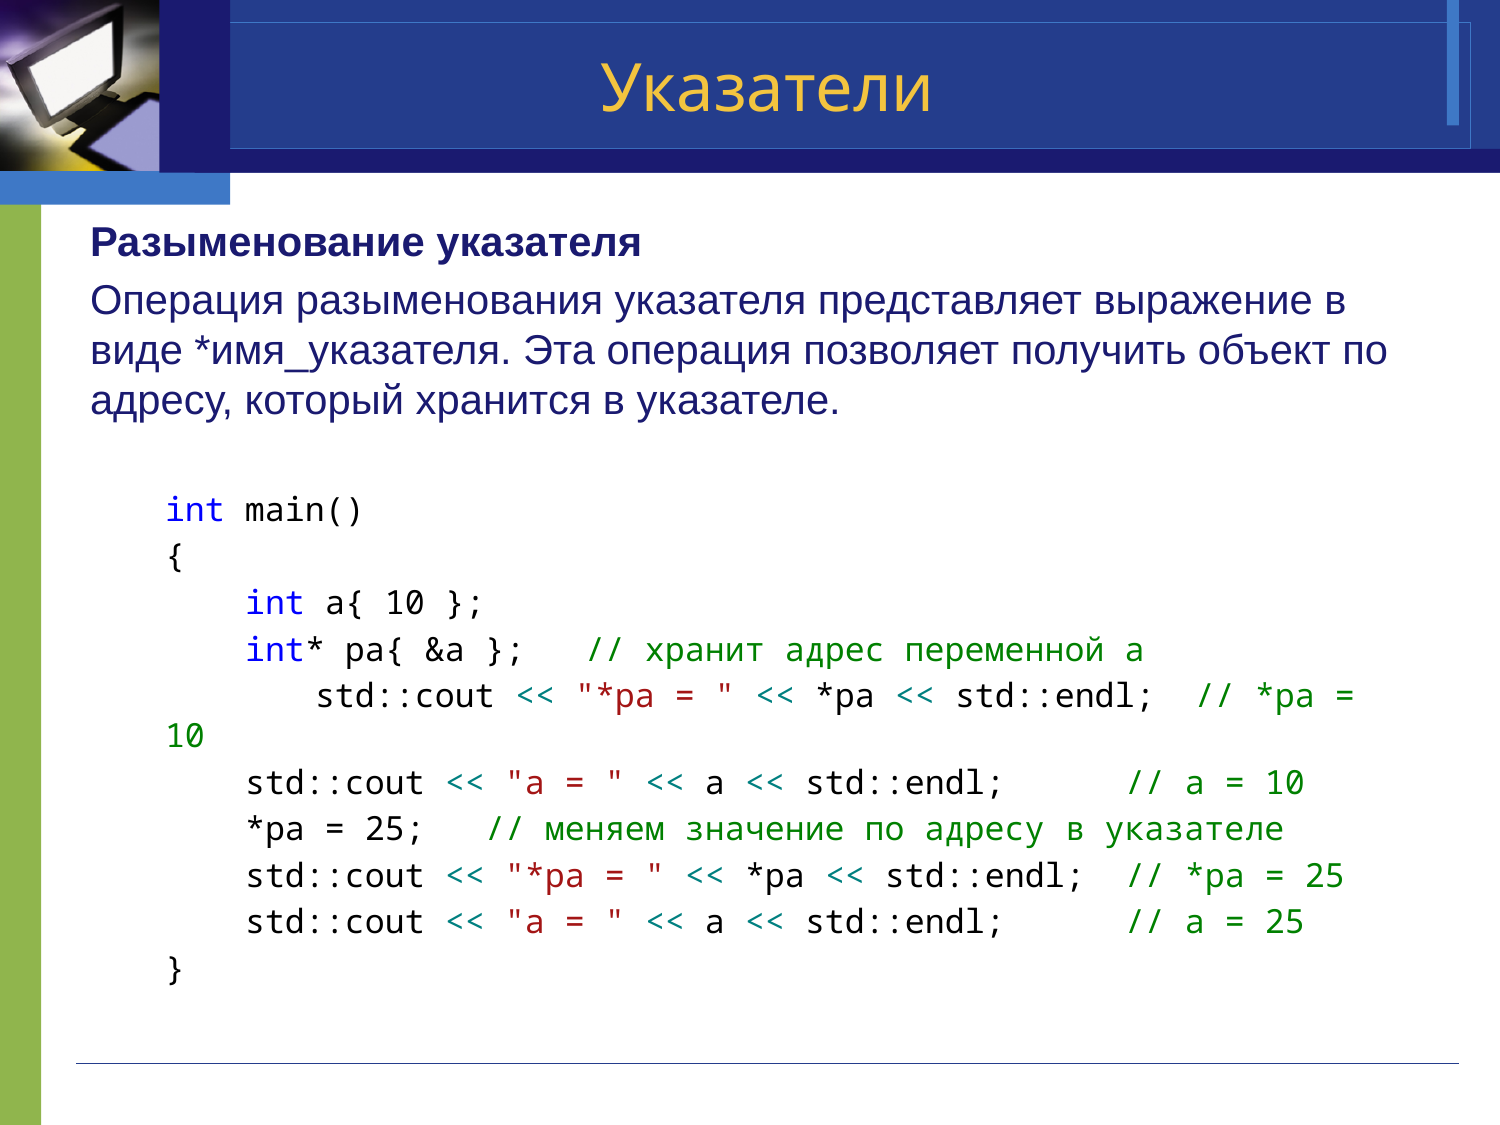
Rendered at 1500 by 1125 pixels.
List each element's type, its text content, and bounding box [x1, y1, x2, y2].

title Указатели [122, 38, 1413, 131]
picture [0, 0, 159, 171]
list Разыменование указателя Операция разыменования указателя представляет выражение в виде *имя_указателя. Эта операция позволяет получить объект по адресу, который хранится в указателе. int main() { int a{ 10 }; int* pa{ &a }; // хранит адрес переменной a std::cout << "*pa = " << *pa << std::endl; // *pa = 10 std::cout << "a = " << a << std::endl; // a = 10 *pa = 25; // меняем значение по адресу в указателе std::cout << "*pa = " << *pa << std::endl; // *pa = 25 std::cout << "a = " << a << std::endl; // a = 25 } [74, 206, 1426, 1069]
